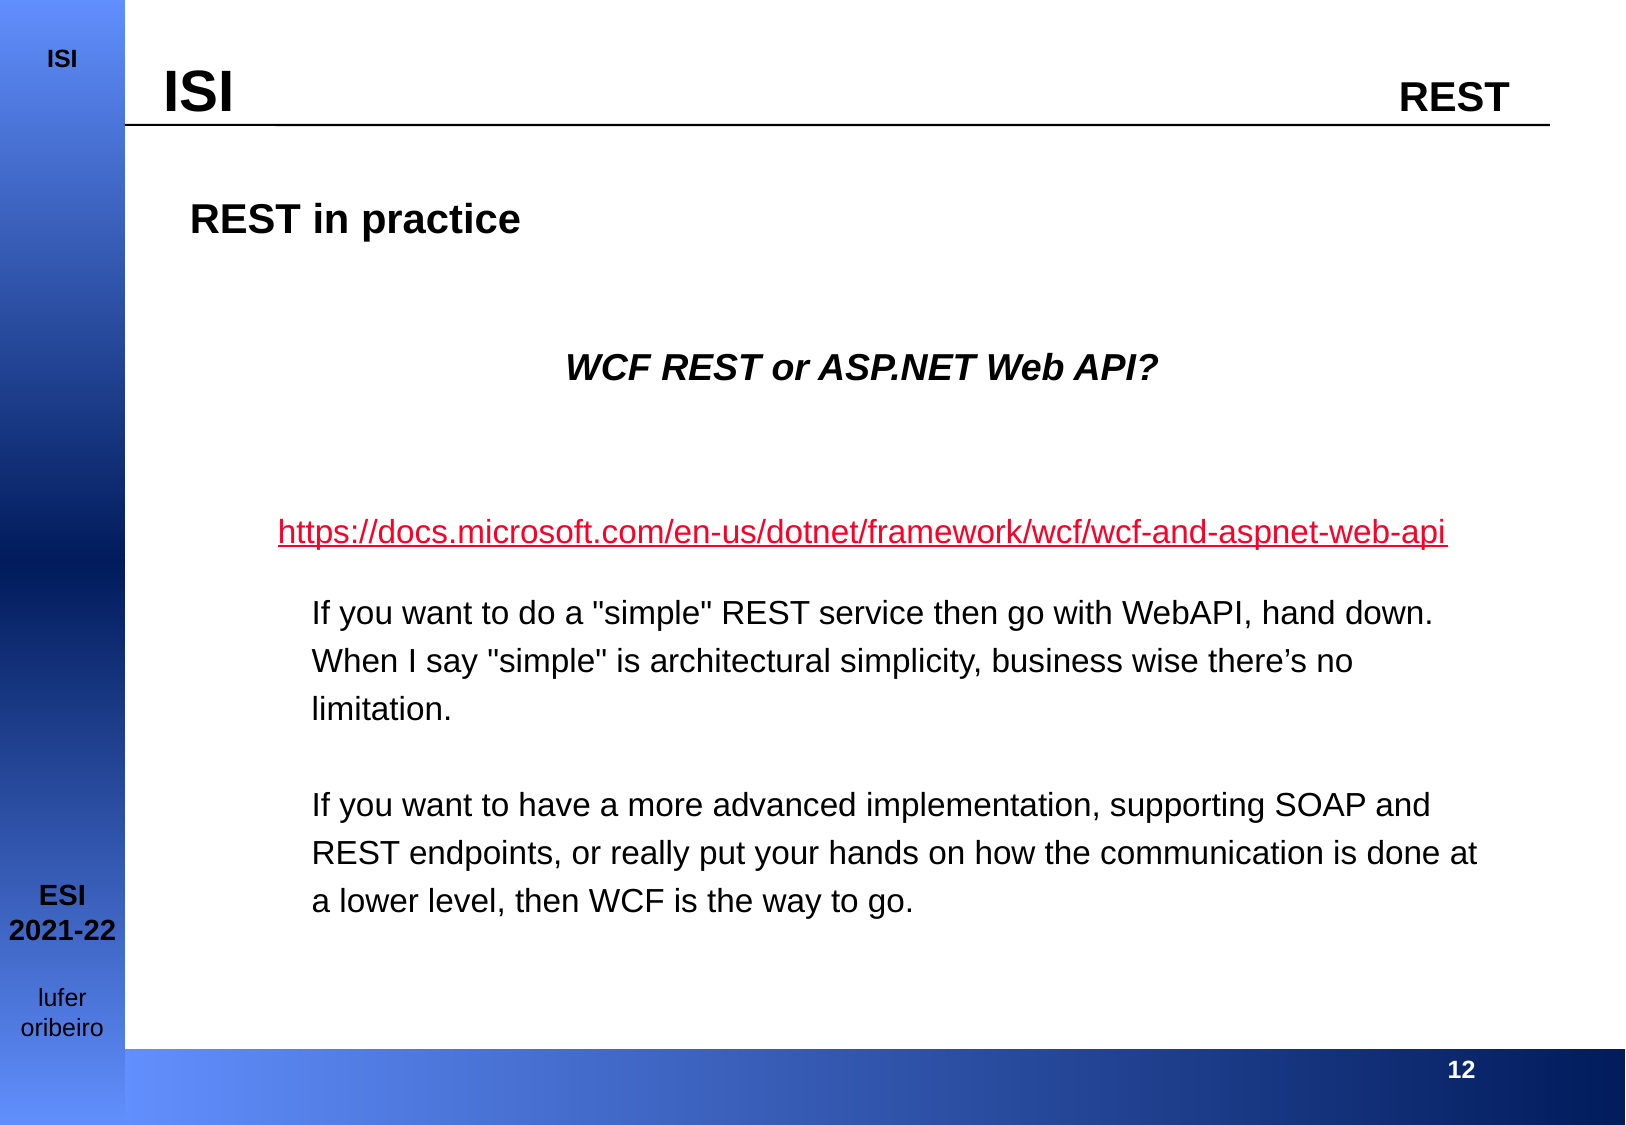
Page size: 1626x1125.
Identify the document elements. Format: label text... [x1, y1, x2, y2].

text_box WCF REST or ASP.NET Web API? https://docs.microsoft.com/en-us/dotnet/framework/wcf/wcf-and-aspnet-web-api If you want to do a "simple" REST service then go with WebAPI, hand down. When I say "simple" is architectural simplicity, business wise there’s no limitation. If you want to have a more advanced implementation, supporting SOAP and REST endpoints, or really put your hands on how the communication is done at a lower level, then WCF is the way to go. [221, 326, 1504, 926]
text_box REST in practice [174, 184, 848, 250]
